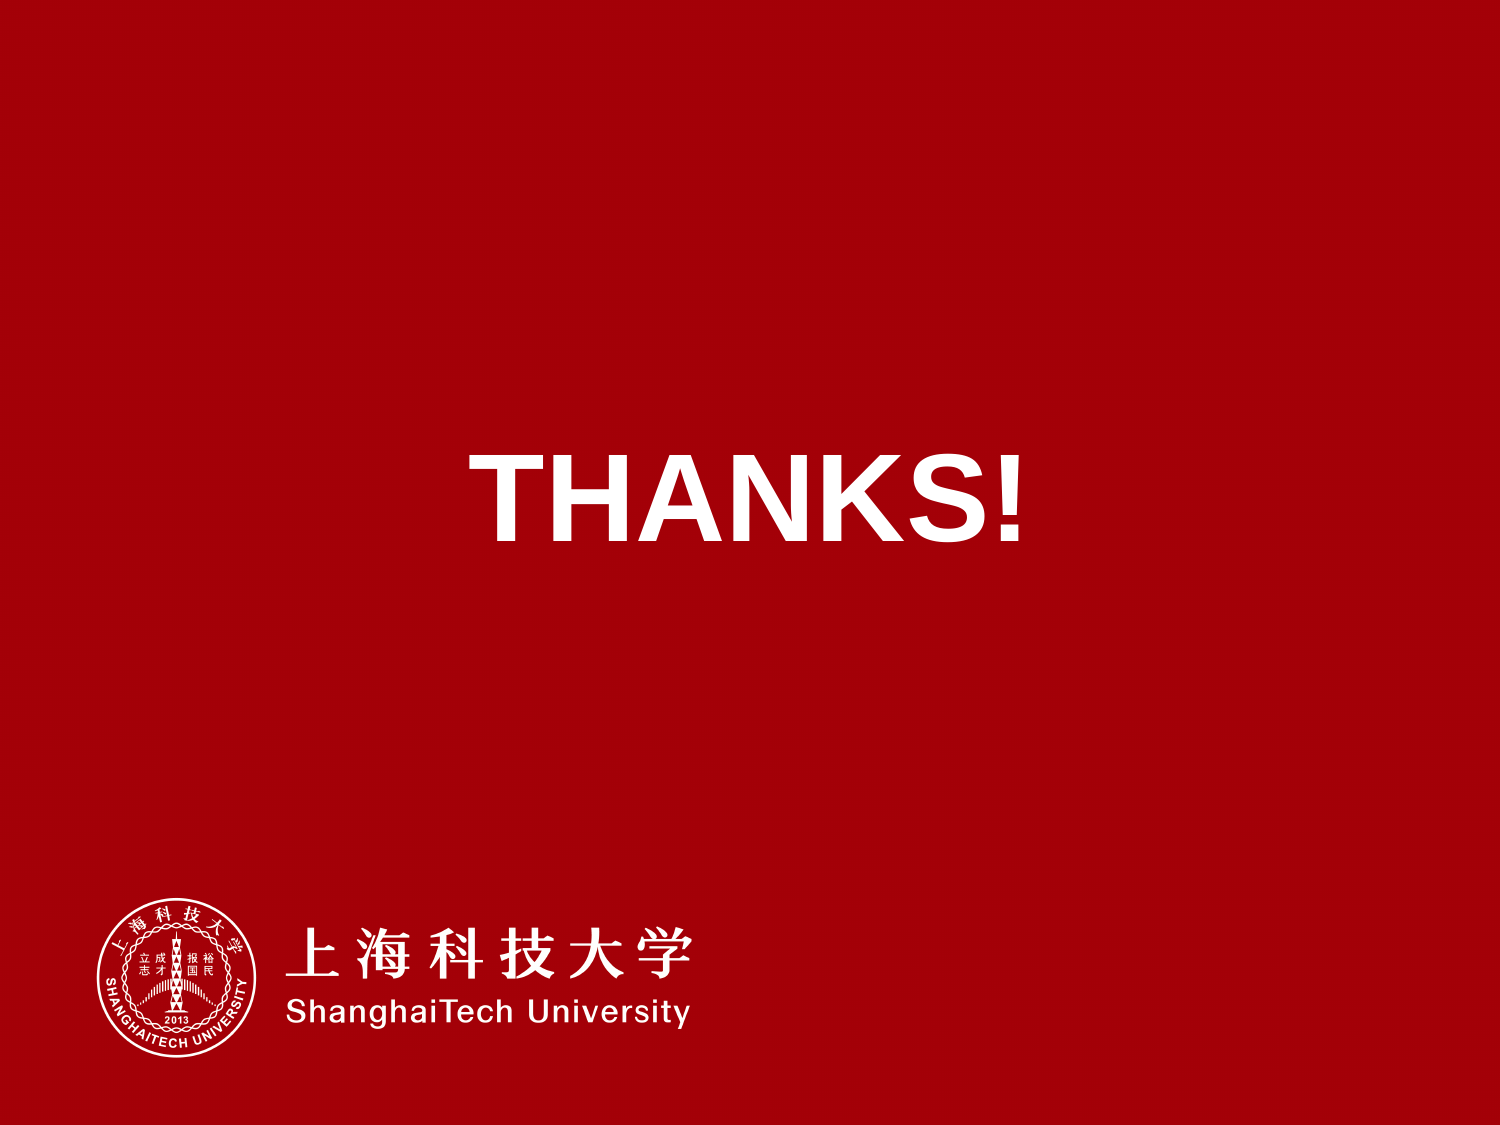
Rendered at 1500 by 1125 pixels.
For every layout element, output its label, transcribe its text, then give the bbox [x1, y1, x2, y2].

text_box THANKS! [453, 408, 1046, 574]
picture [0, 0, 1500, 1125]
